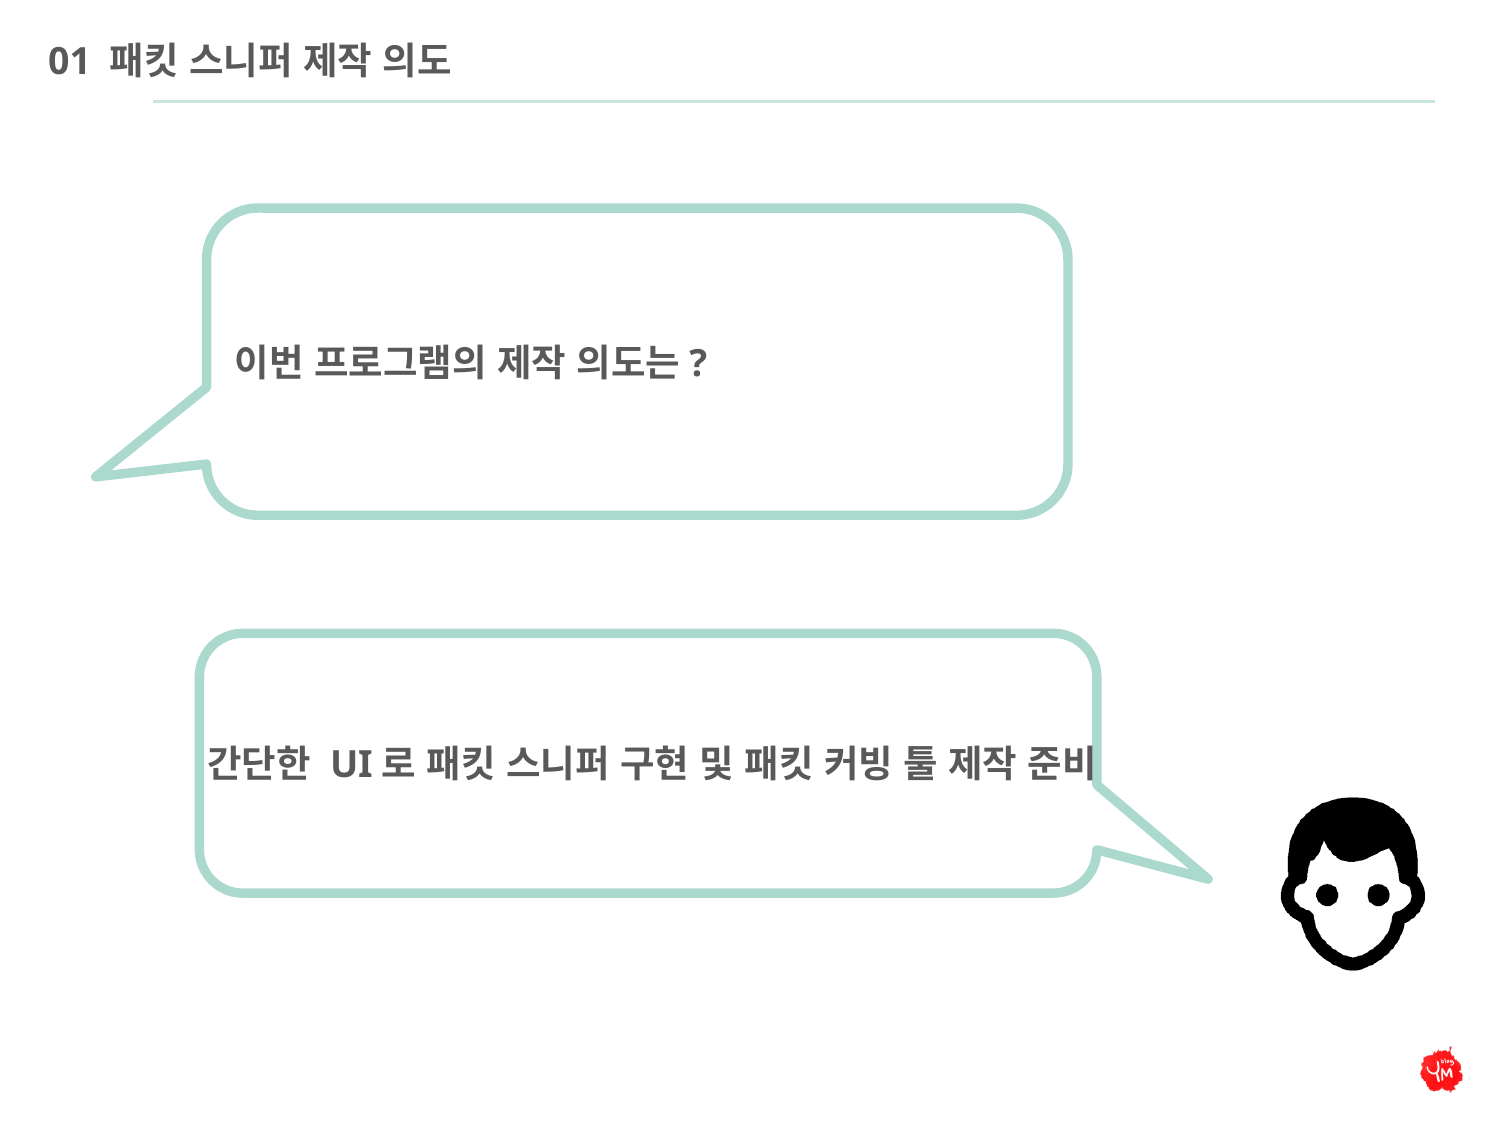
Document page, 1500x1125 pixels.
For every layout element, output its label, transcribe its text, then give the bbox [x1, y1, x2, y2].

picture [1257, 782, 1447, 972]
text_box [197, 793, 1211, 896]
picture [1411, 1018, 1471, 1125]
text_box [197, 631, 1099, 732]
text_box 이번 프로그램의 제작 의도는? [220, 331, 723, 392]
text_box 01 패킷 스니퍼 제작 의도 [33, 29, 467, 90]
text_box [93, 205, 1071, 518]
text_box 간단한 UI로 패킷 스니퍼 구현 및 패킷 커빙 툴 제작 준비 [192, 732, 1113, 793]
